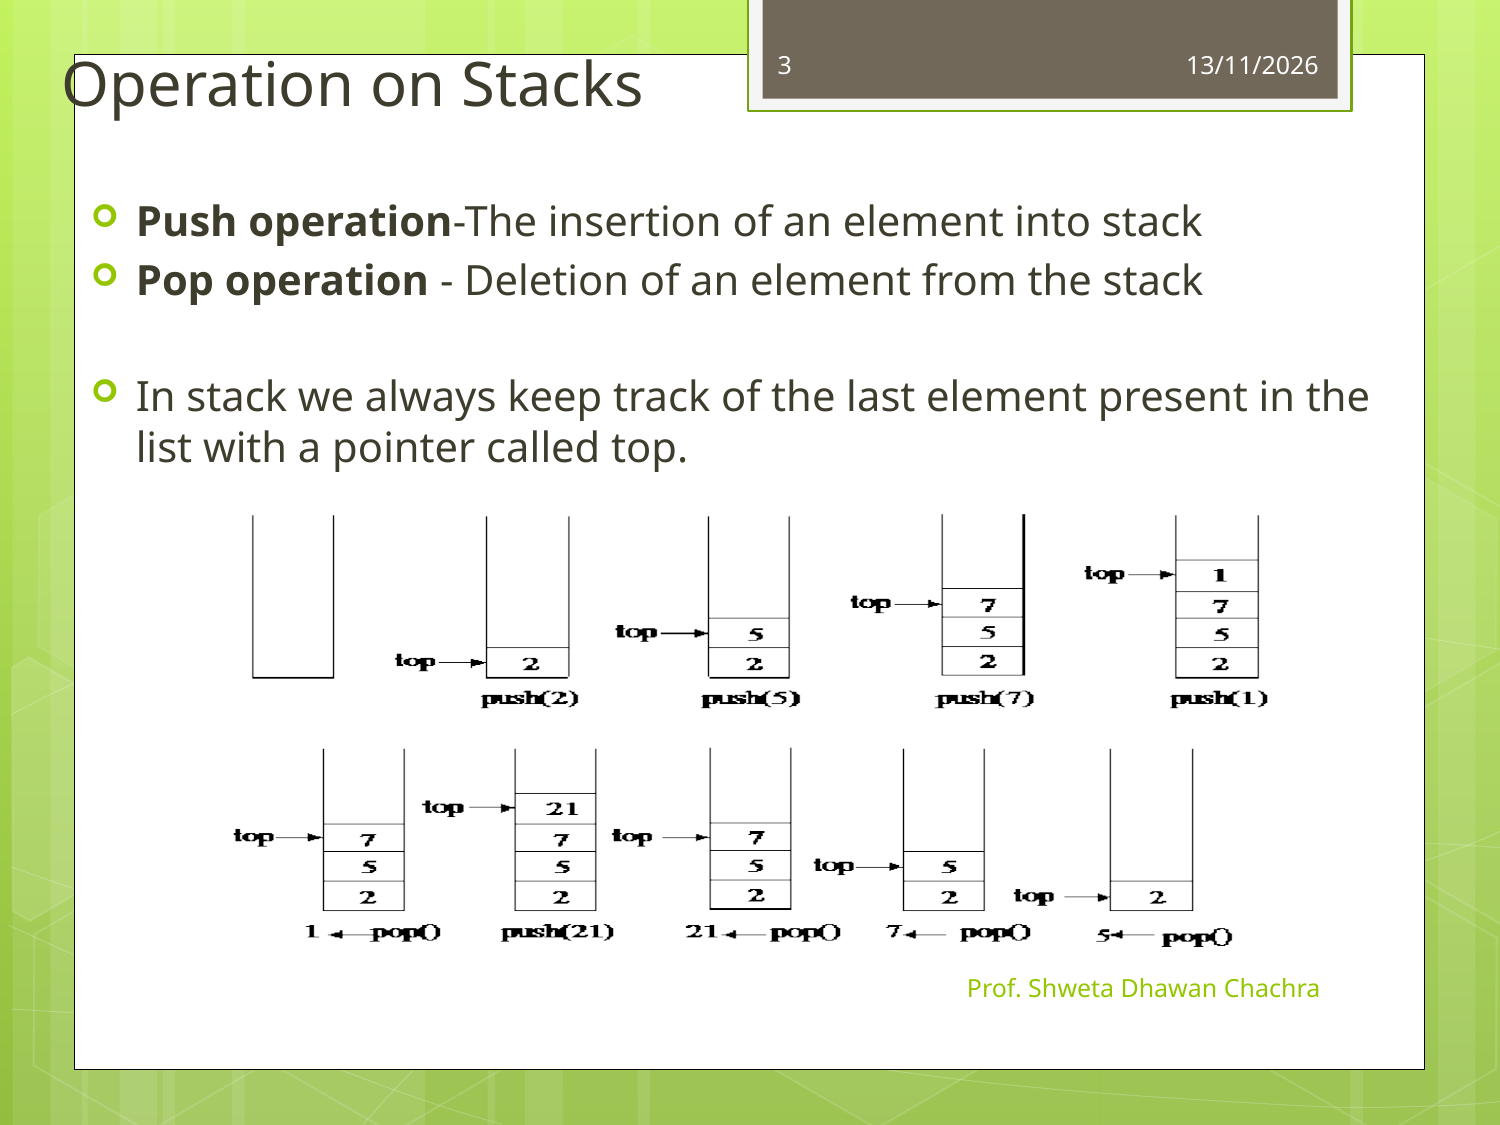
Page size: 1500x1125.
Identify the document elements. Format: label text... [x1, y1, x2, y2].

picture [212, 512, 1288, 965]
list Push operation-The insertion of an element into stack Pop operation - Deletion of an element from the stack In stack we always keep track of the last element present in the list with a pointer called top. [64, 187, 1415, 908]
text_box Operation on Stacks [61, 37, 1412, 119]
footer Prof. Shweta Dhawan Chachra [761, 960, 1336, 1020]
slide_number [983, 36, 1334, 97]
slide_number 3 [762, 36, 982, 97]
